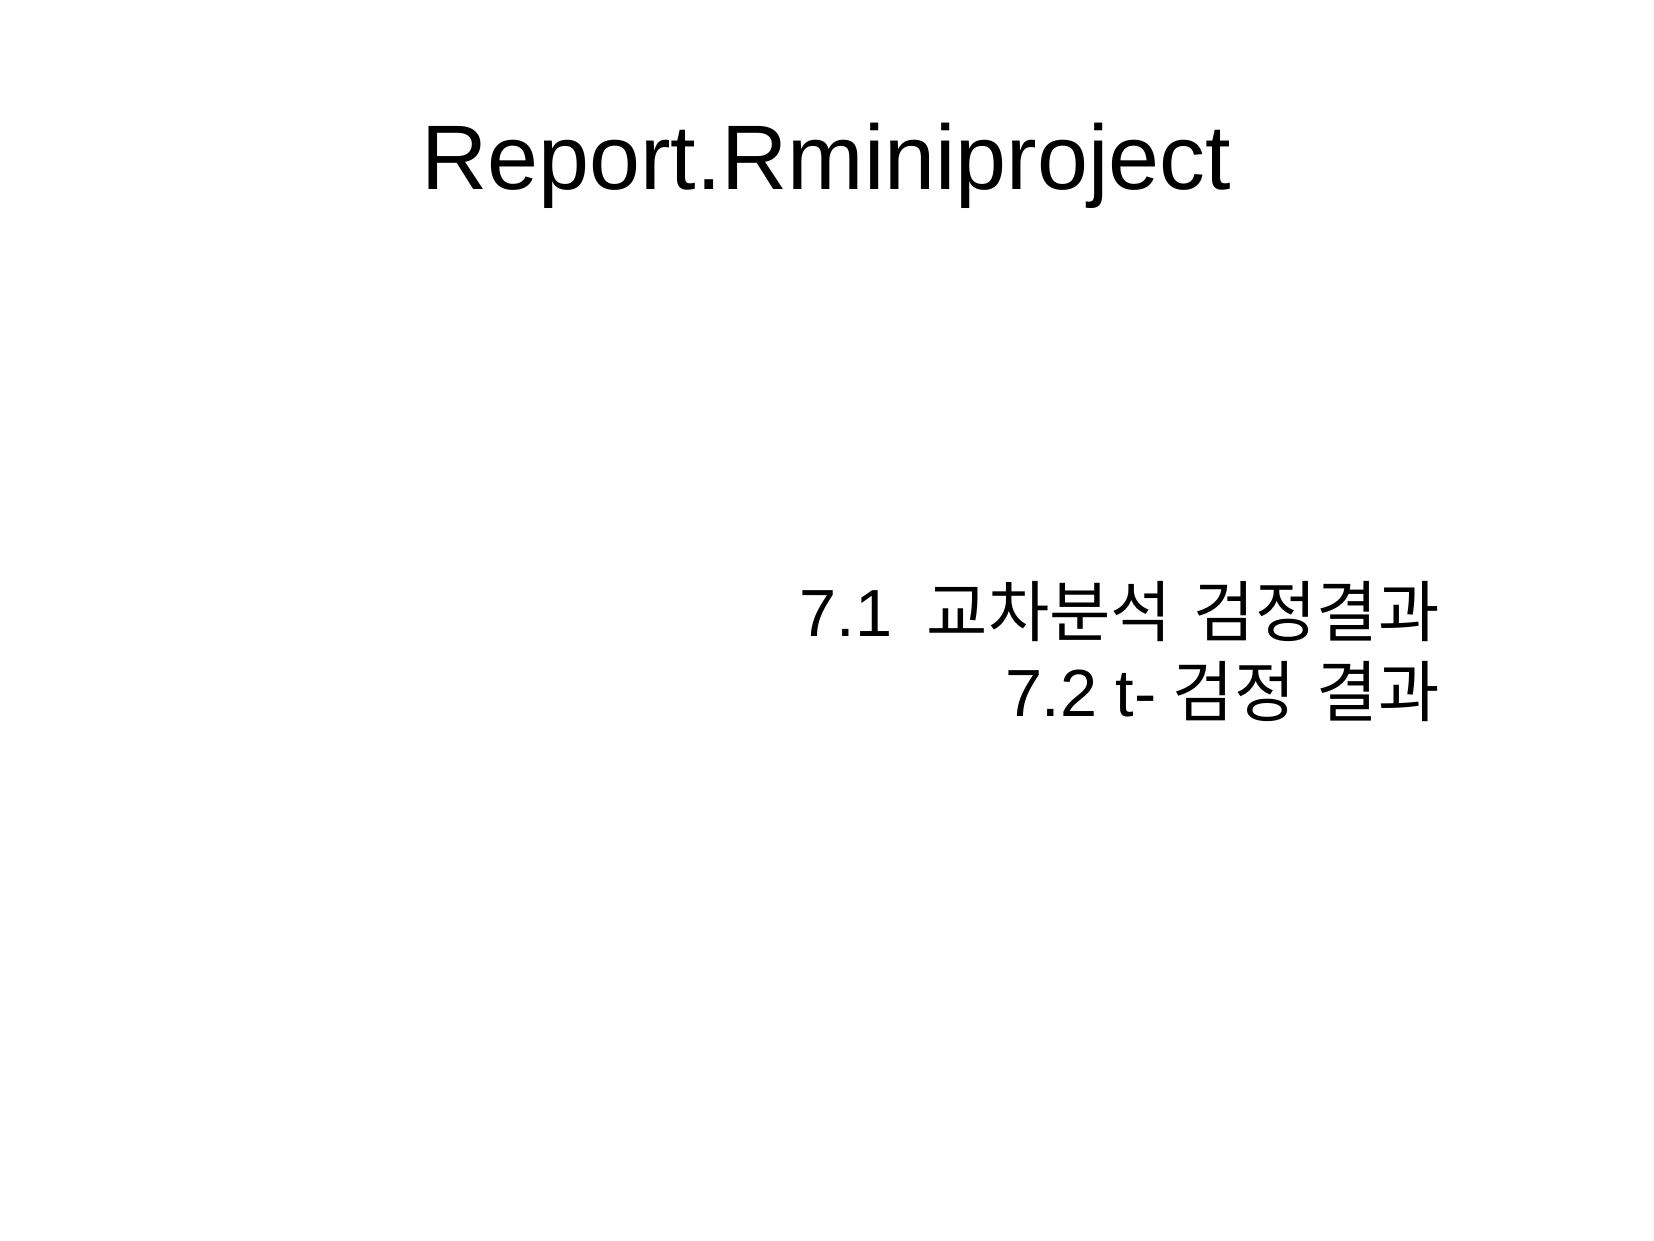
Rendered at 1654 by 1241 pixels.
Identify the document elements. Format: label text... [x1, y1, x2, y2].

text_box Report.Rminiproject [82, 49, 1571, 257]
text_box 7.1 교차분석 검정결과 7.2 t-검정 결과 [390, 290, 1440, 1010]
